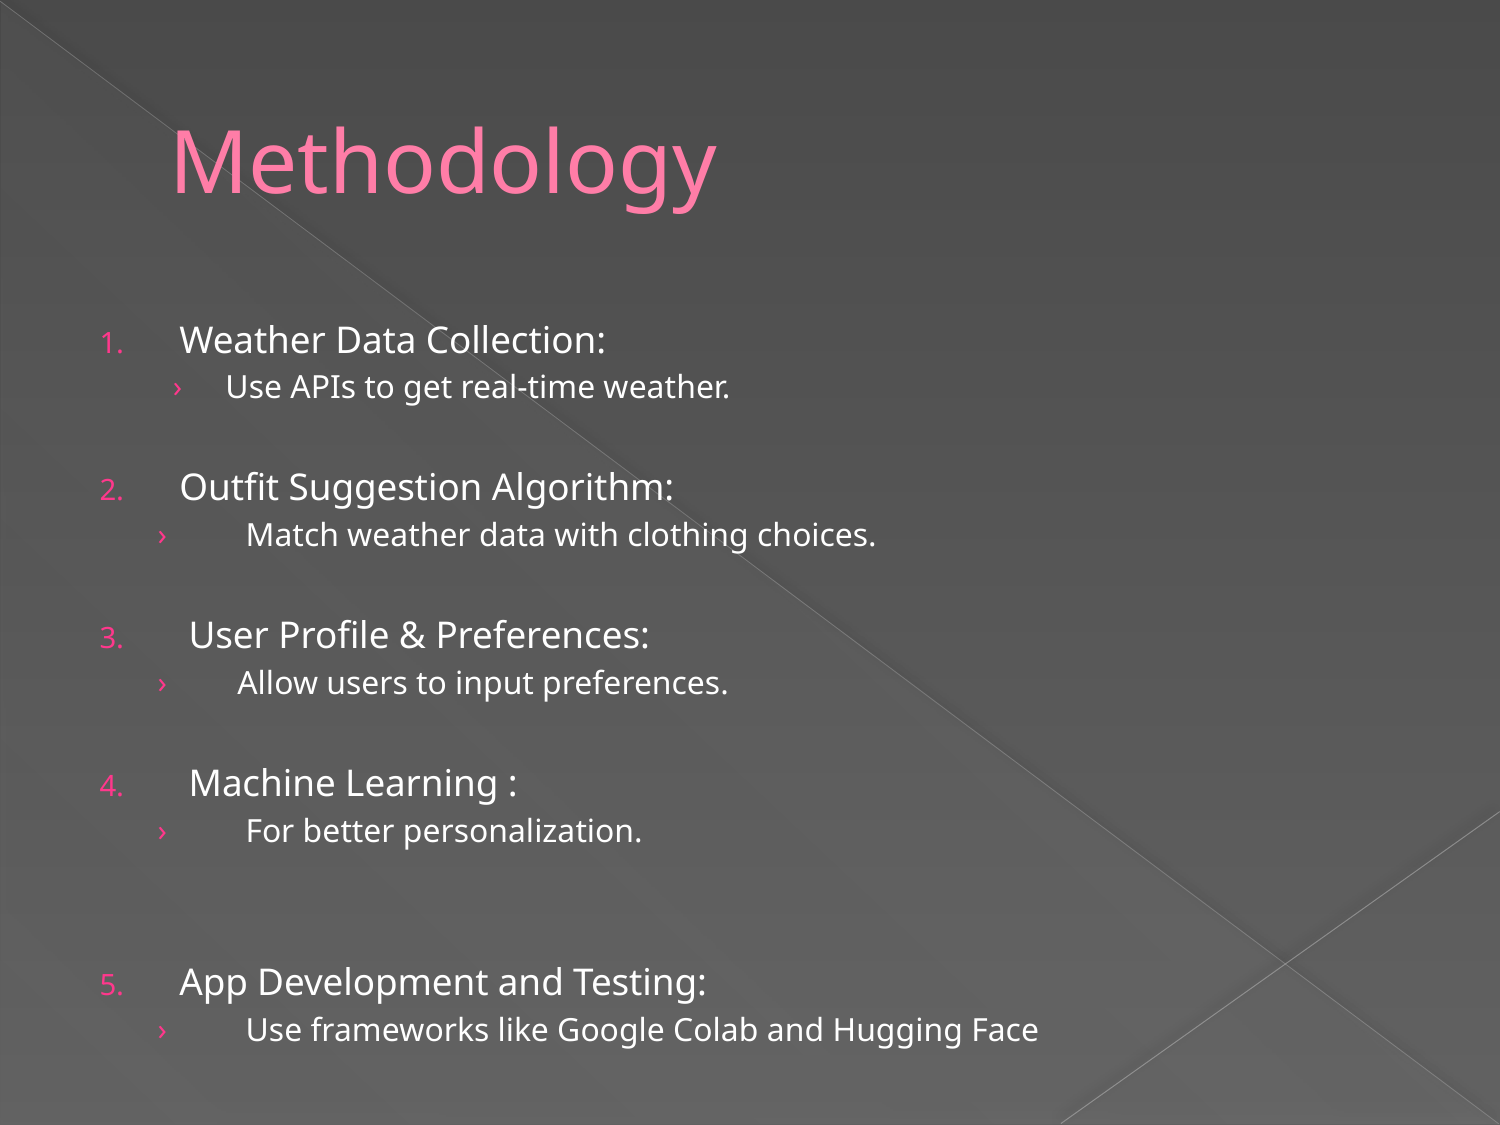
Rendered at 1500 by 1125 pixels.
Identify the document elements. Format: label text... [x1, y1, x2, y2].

title Methodology [75, 43, 1425, 274]
list Weather Data Collection: Use APIs to get real-time weather. Outfit Suggestion Algorithm: Match weather data with clothing choices. User Profile & Preferences: Allow users to input preferences. Machine Learning : For better personalization. App Development and Testing: Use frameworks like Google Colab and Hugging Face [75, 308, 1425, 1059]
